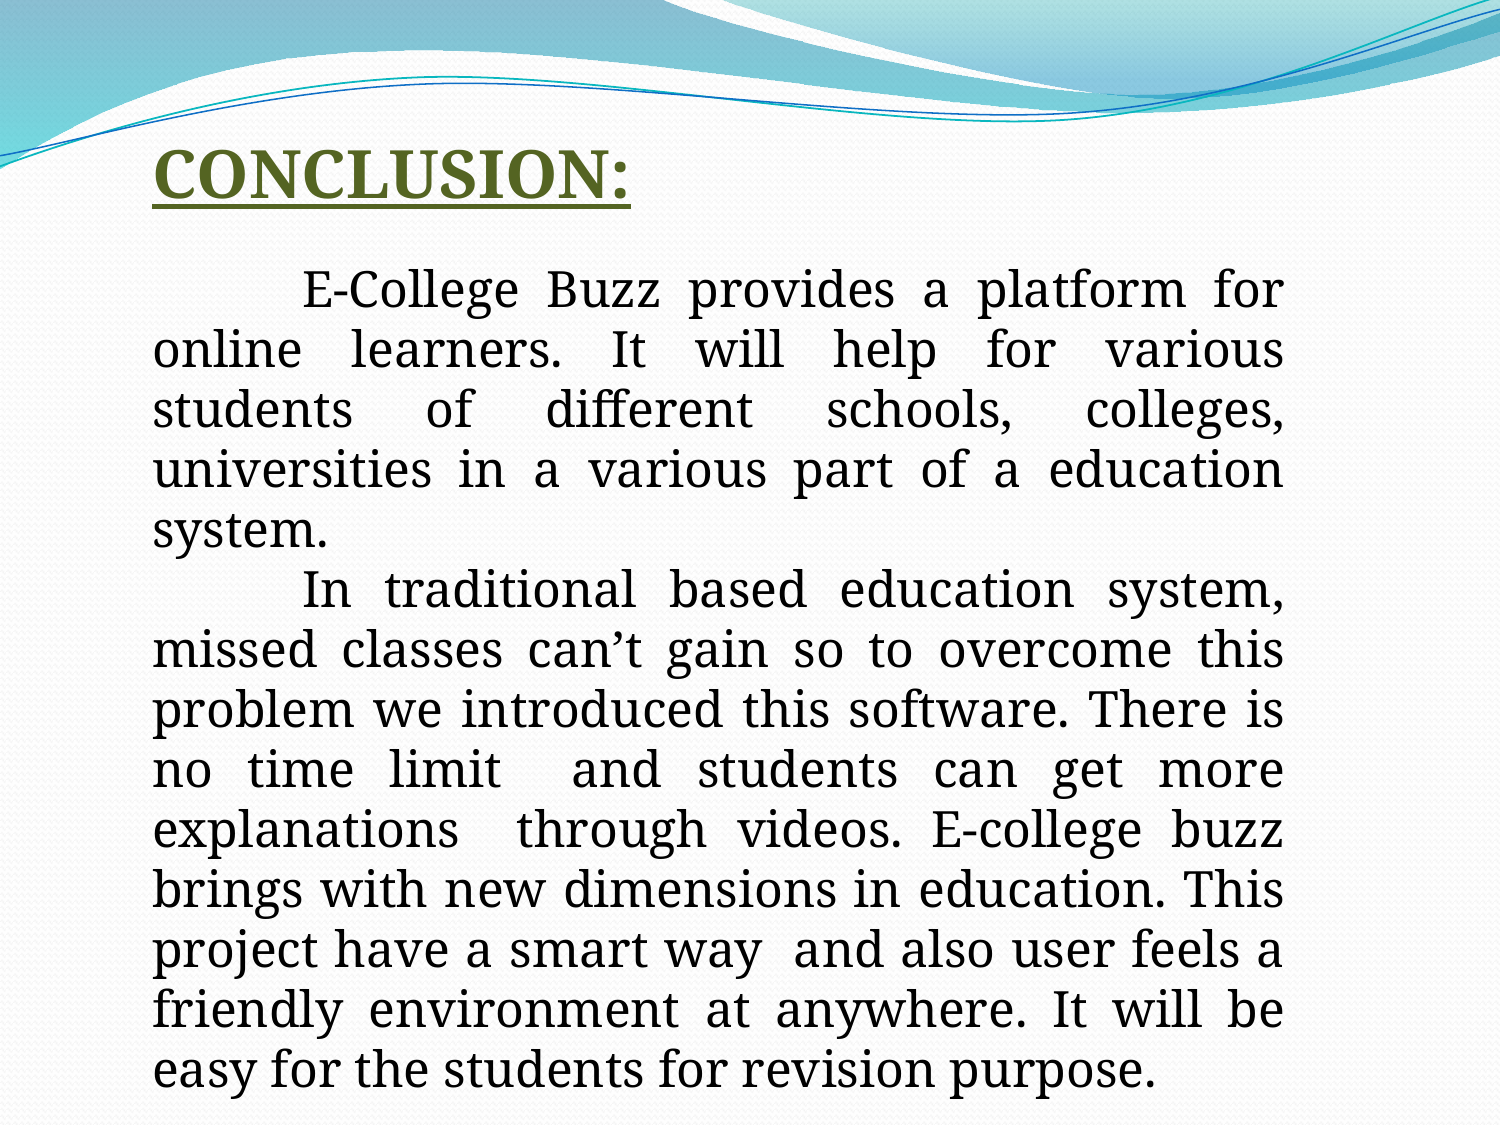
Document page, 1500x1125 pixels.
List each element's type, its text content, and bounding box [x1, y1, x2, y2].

text_box CONCLUSION: E-College Buzz provides a platform for online learners. It will help for various students of different schools, colleges, universities in a various part of a education system. In traditional based education system, missed classes can’t gain so to overcome this problem we introduced this software. There is no time limit and students can get more explanations through videos. E-college buzz brings with new dimensions in education. This project have a smart way and also user feels a friendly environment at anywhere. It will be easy for the students for revision purpose. [137, 124, 1300, 1125]
